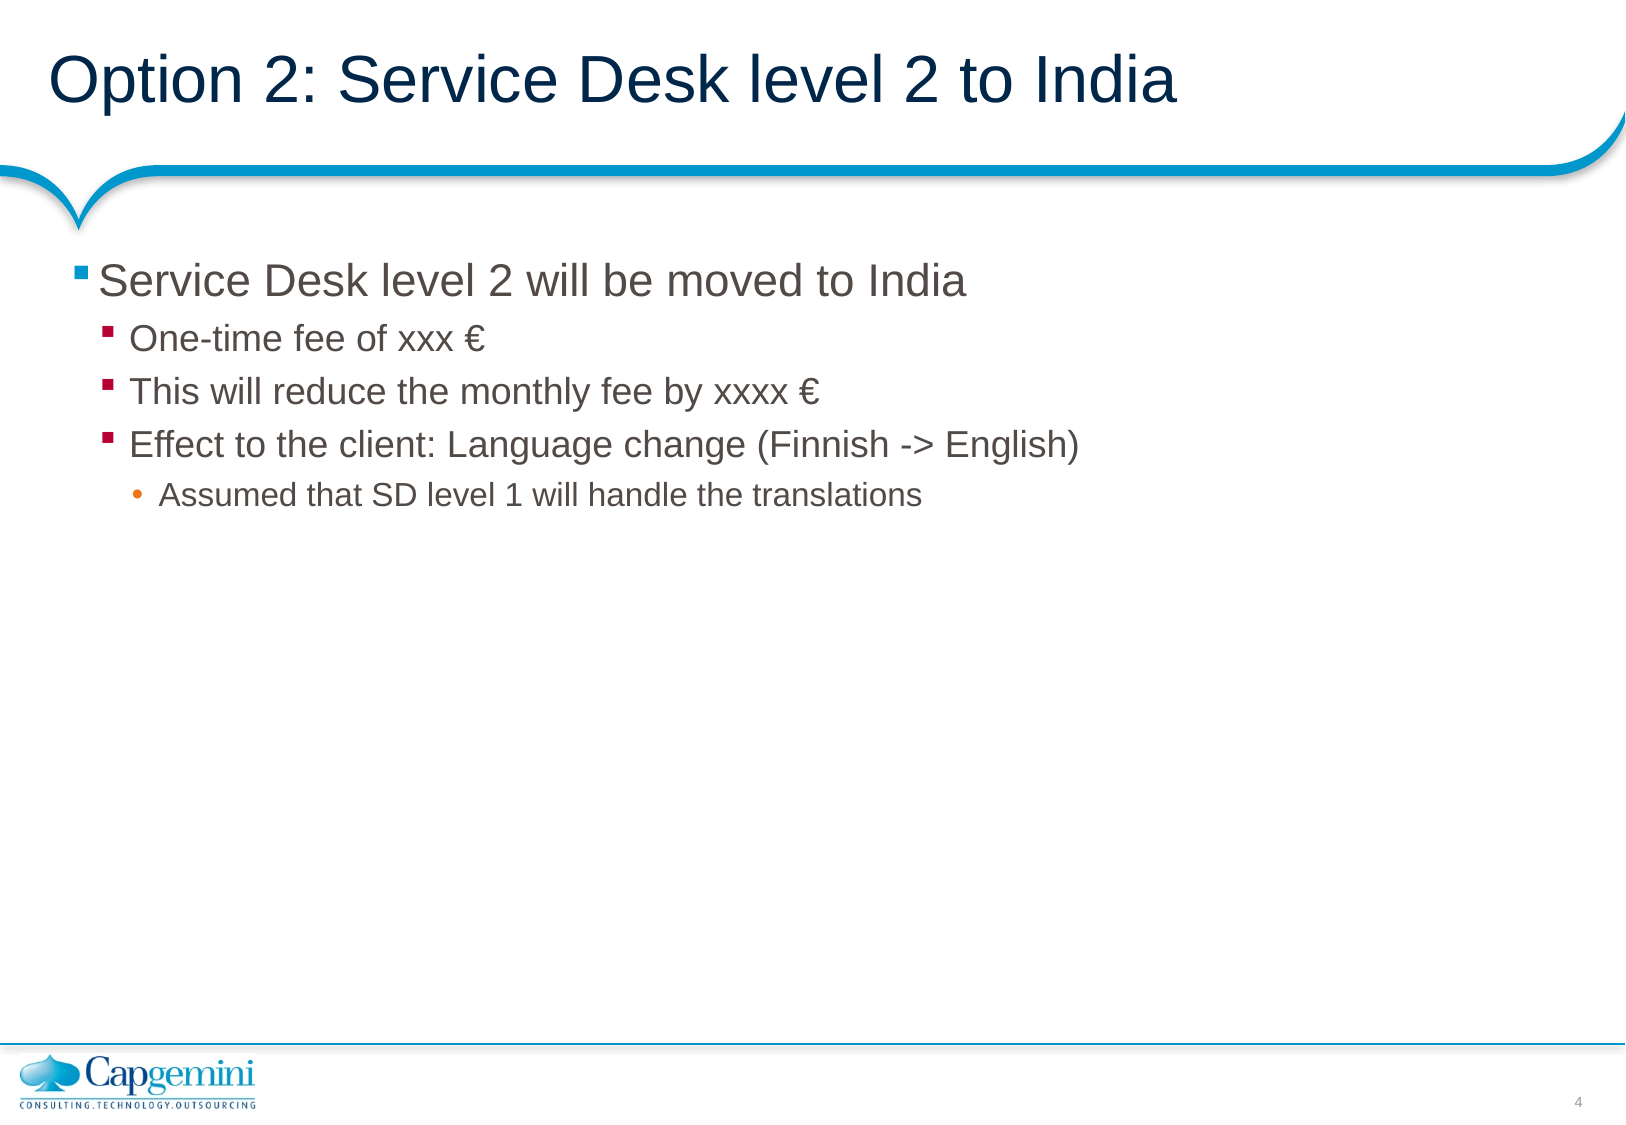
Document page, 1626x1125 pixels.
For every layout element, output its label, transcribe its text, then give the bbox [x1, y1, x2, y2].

picture [19, 1053, 256, 1110]
list Service Desk level 2 will be moved to India One-time fee of xxx € This will reduce the monthly fee by xxxx € Effect to the client: Language change (Finnish -> English) Assumed that SD level 1 will handle the translations [53, 245, 1625, 1007]
title Option 2: Service Desk level 2 to India [0, 0, 1625, 165]
